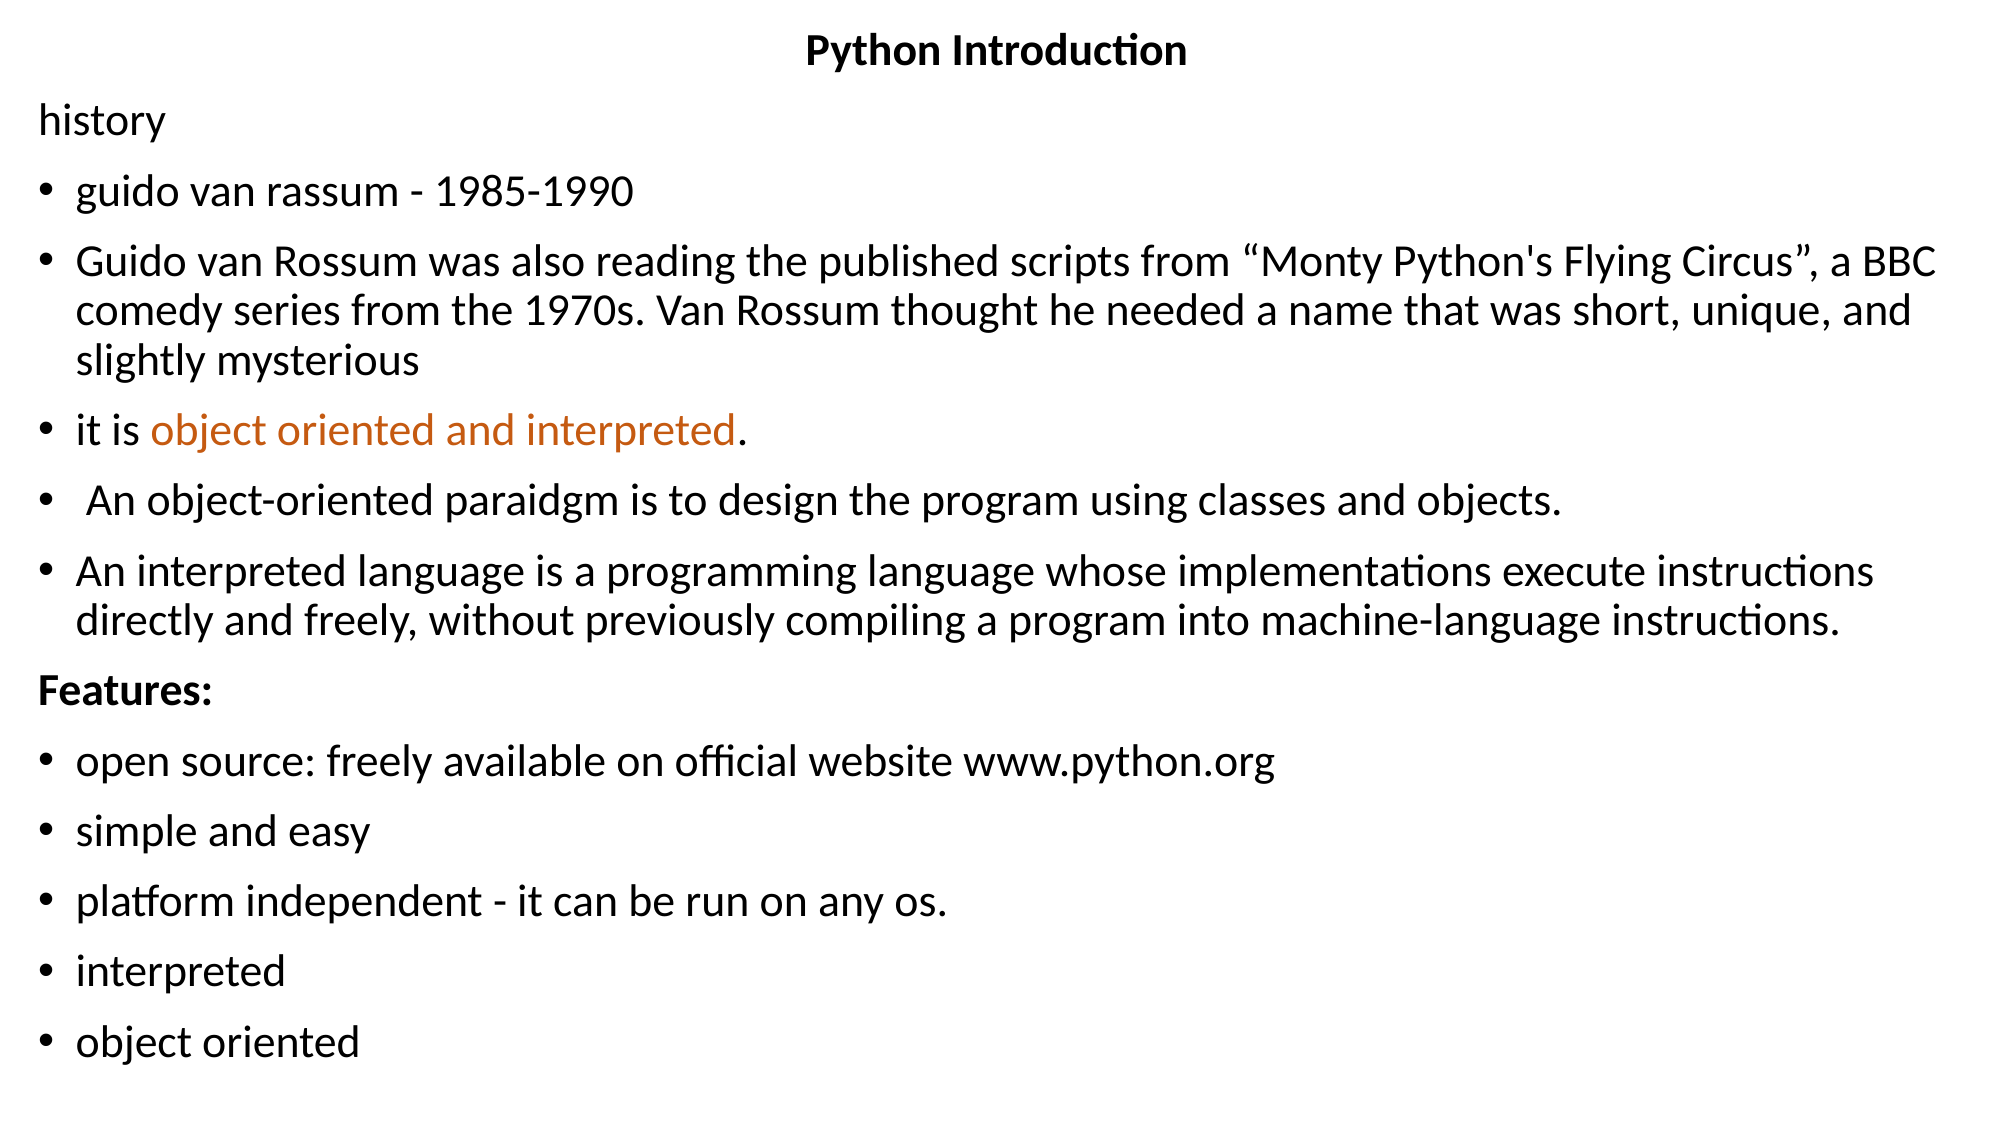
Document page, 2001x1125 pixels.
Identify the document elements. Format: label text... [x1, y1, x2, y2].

list Python Introduction history guido van rassum - 1985-1990 Guido van Rossum was also reading the published scripts from “Monty Python's Flying Circus”, a BBC comedy series from the 1970s. Van Rossum thought he needed a name that was short, unique, and slightly mysterious it is object oriented and interpreted. An object-oriented paraidgm is to design the program using classes and objects. An interpreted language is a programming language whose implementations execute instructions directly and freely, without previously compiling a program into machine-language instructions. Features: open source: freely available on official website www.python.org simple and easy platform independent - it can be run on any os. interpreted object oriented [23, 18, 1971, 1125]
